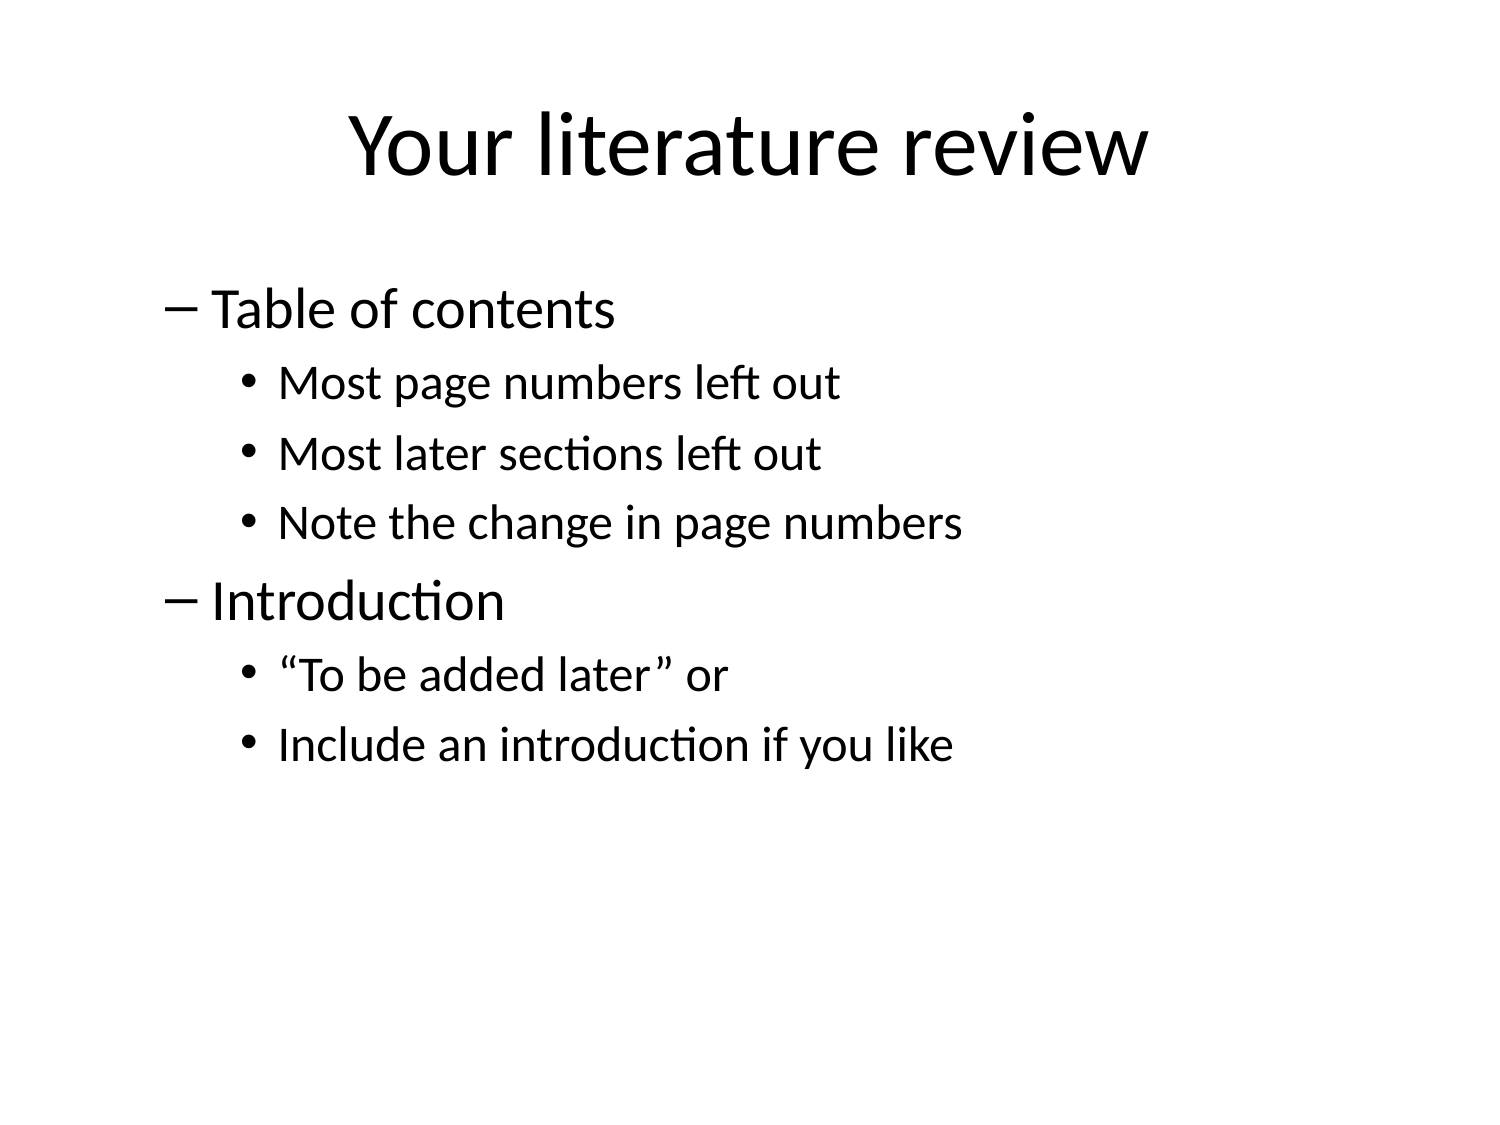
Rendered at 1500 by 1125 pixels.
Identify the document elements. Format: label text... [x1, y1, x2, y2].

title Your literature review [75, 45, 1425, 233]
list Table of contents Most page numbers left out Most later sections left out Note the change in page numbers Introduction “To be added later” or Include an introduction if you like [75, 262, 1425, 1005]
